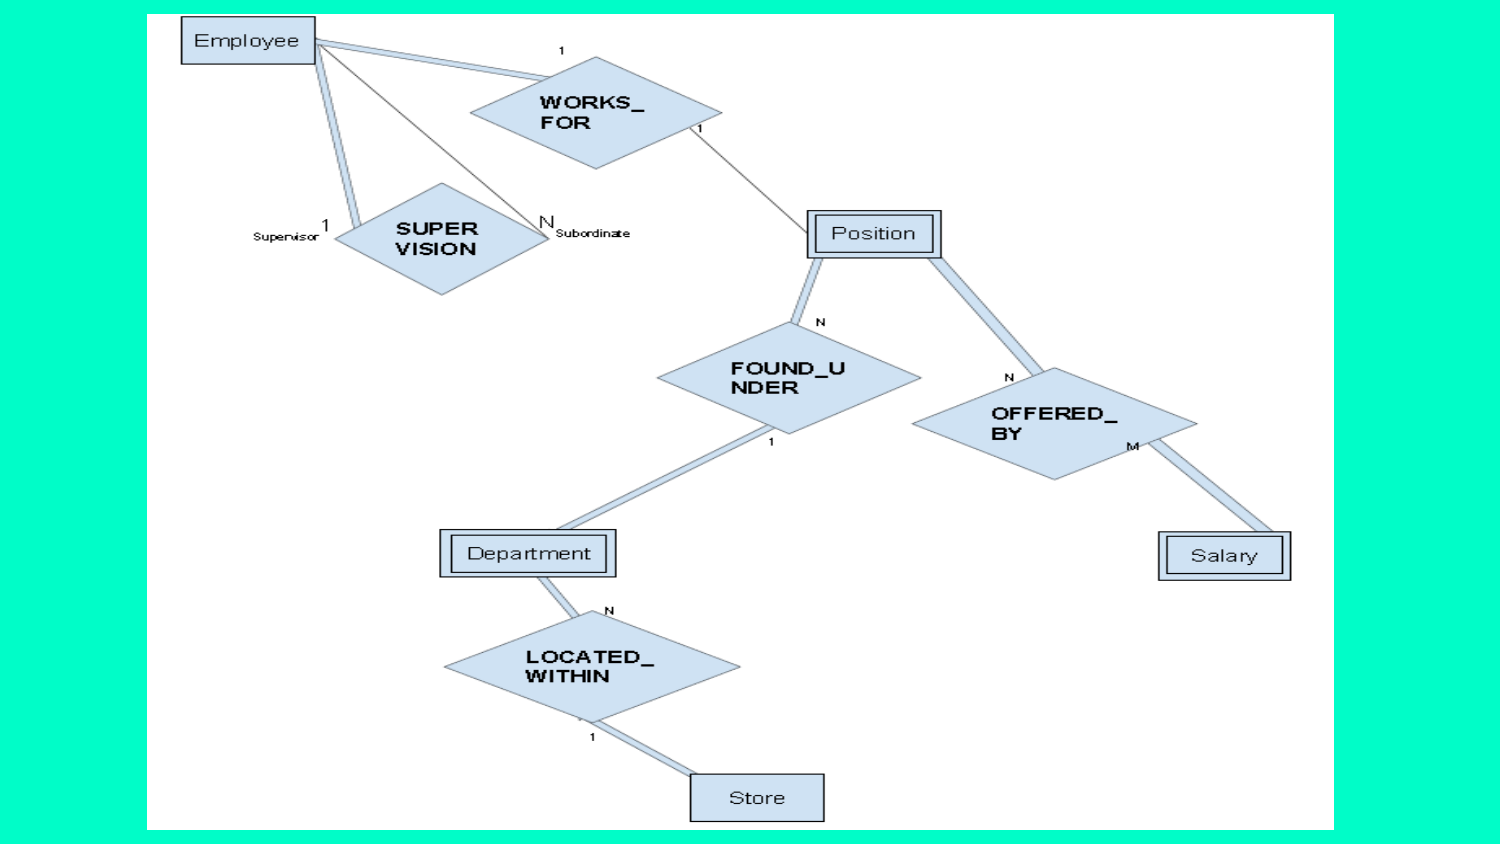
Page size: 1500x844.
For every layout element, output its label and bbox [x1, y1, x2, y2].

picture [147, 13, 1335, 830]
